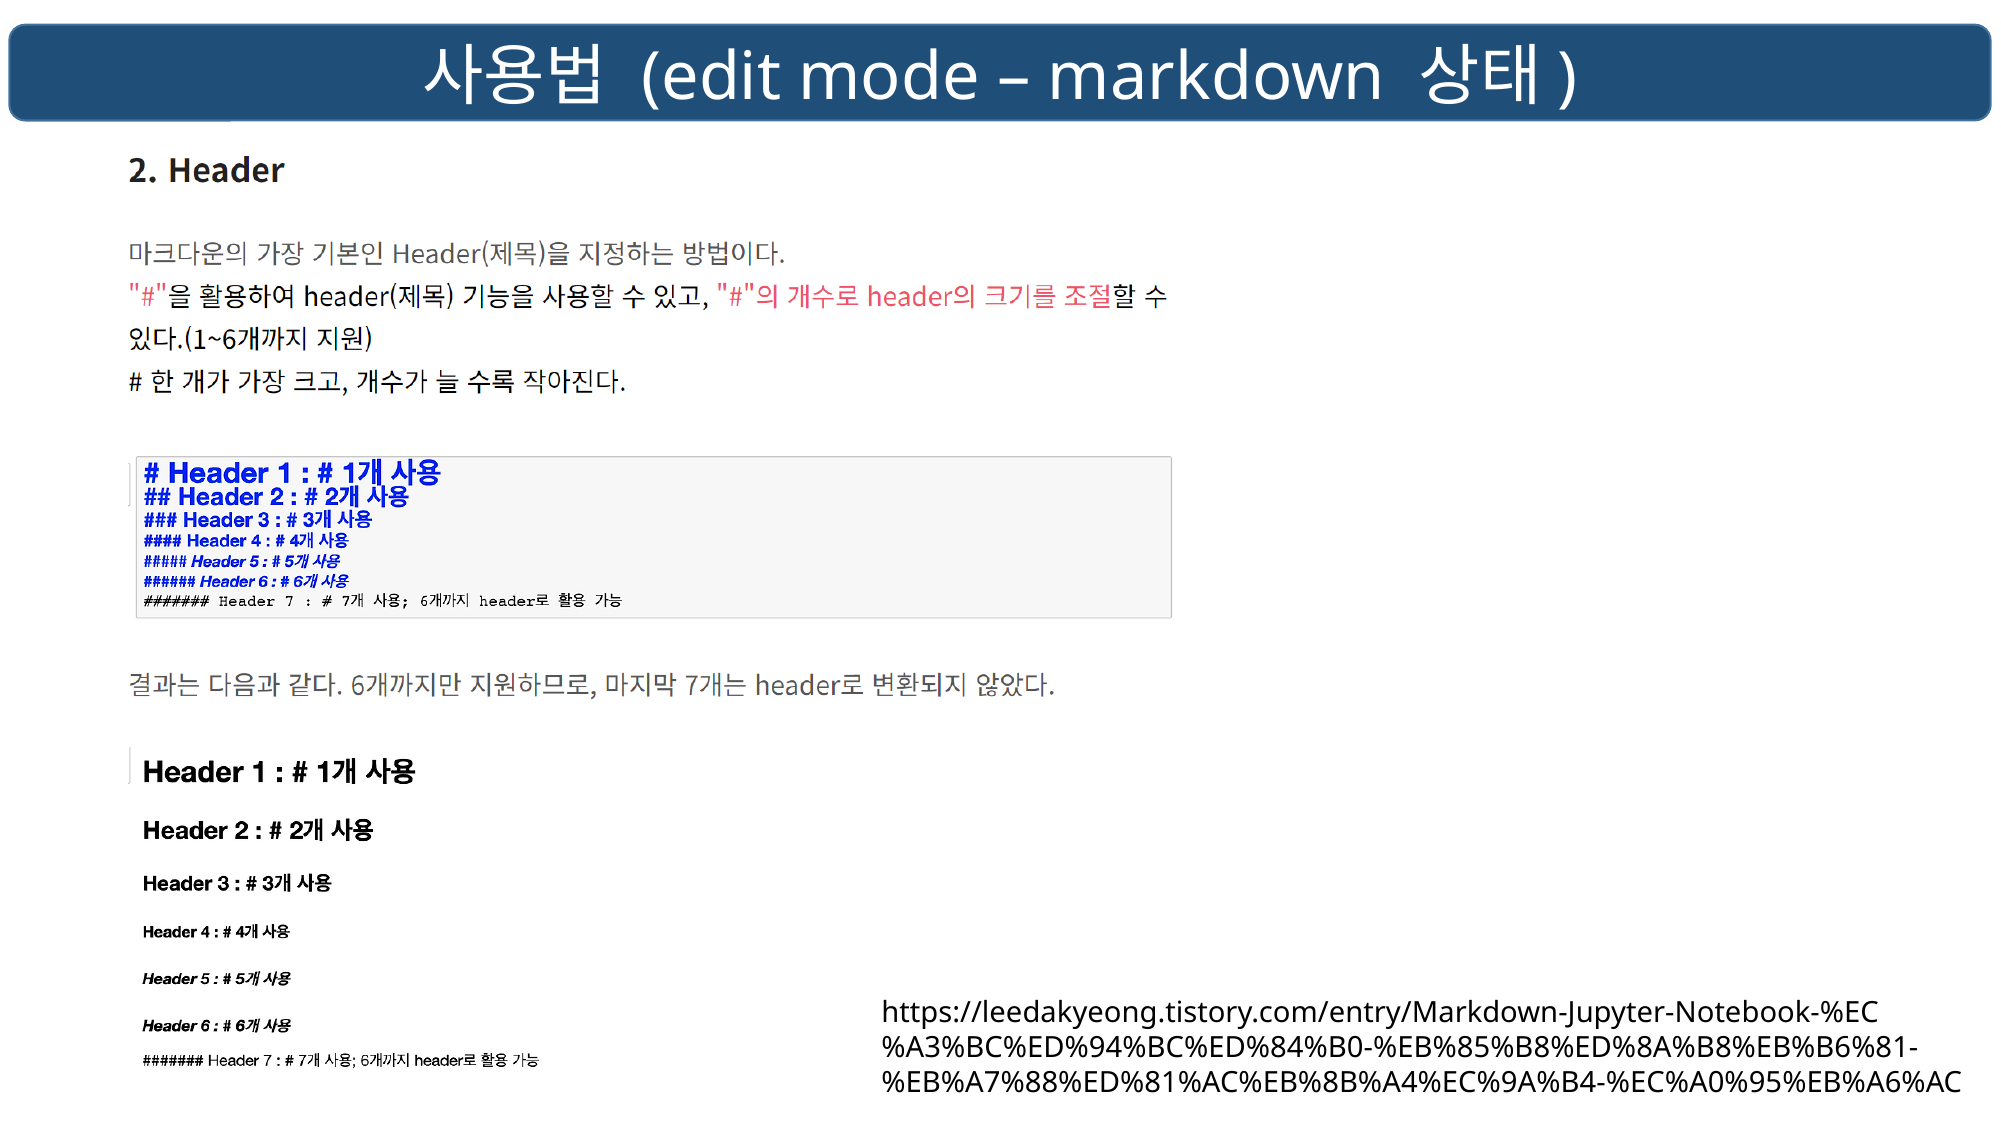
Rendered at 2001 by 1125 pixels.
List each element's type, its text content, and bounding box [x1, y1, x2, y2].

text_box 사용법 (edit mode – markdown 상태) [8, 23, 1992, 122]
text_box https://leedakyeong.tistory.com/entry/Markdown-Jupyter-Notebook-%EC%A3%BC%ED%94%BC%ED%84%B0-%EB%85%B8%ED%8A%B8%EB%B6%81-%EB%A7%88%ED%81%AC%EB%8B%A4%EC%9A%B4-%EC%A0%95%EB%A6%AC [866, 986, 1991, 1106]
picture [117, 149, 1178, 1083]
